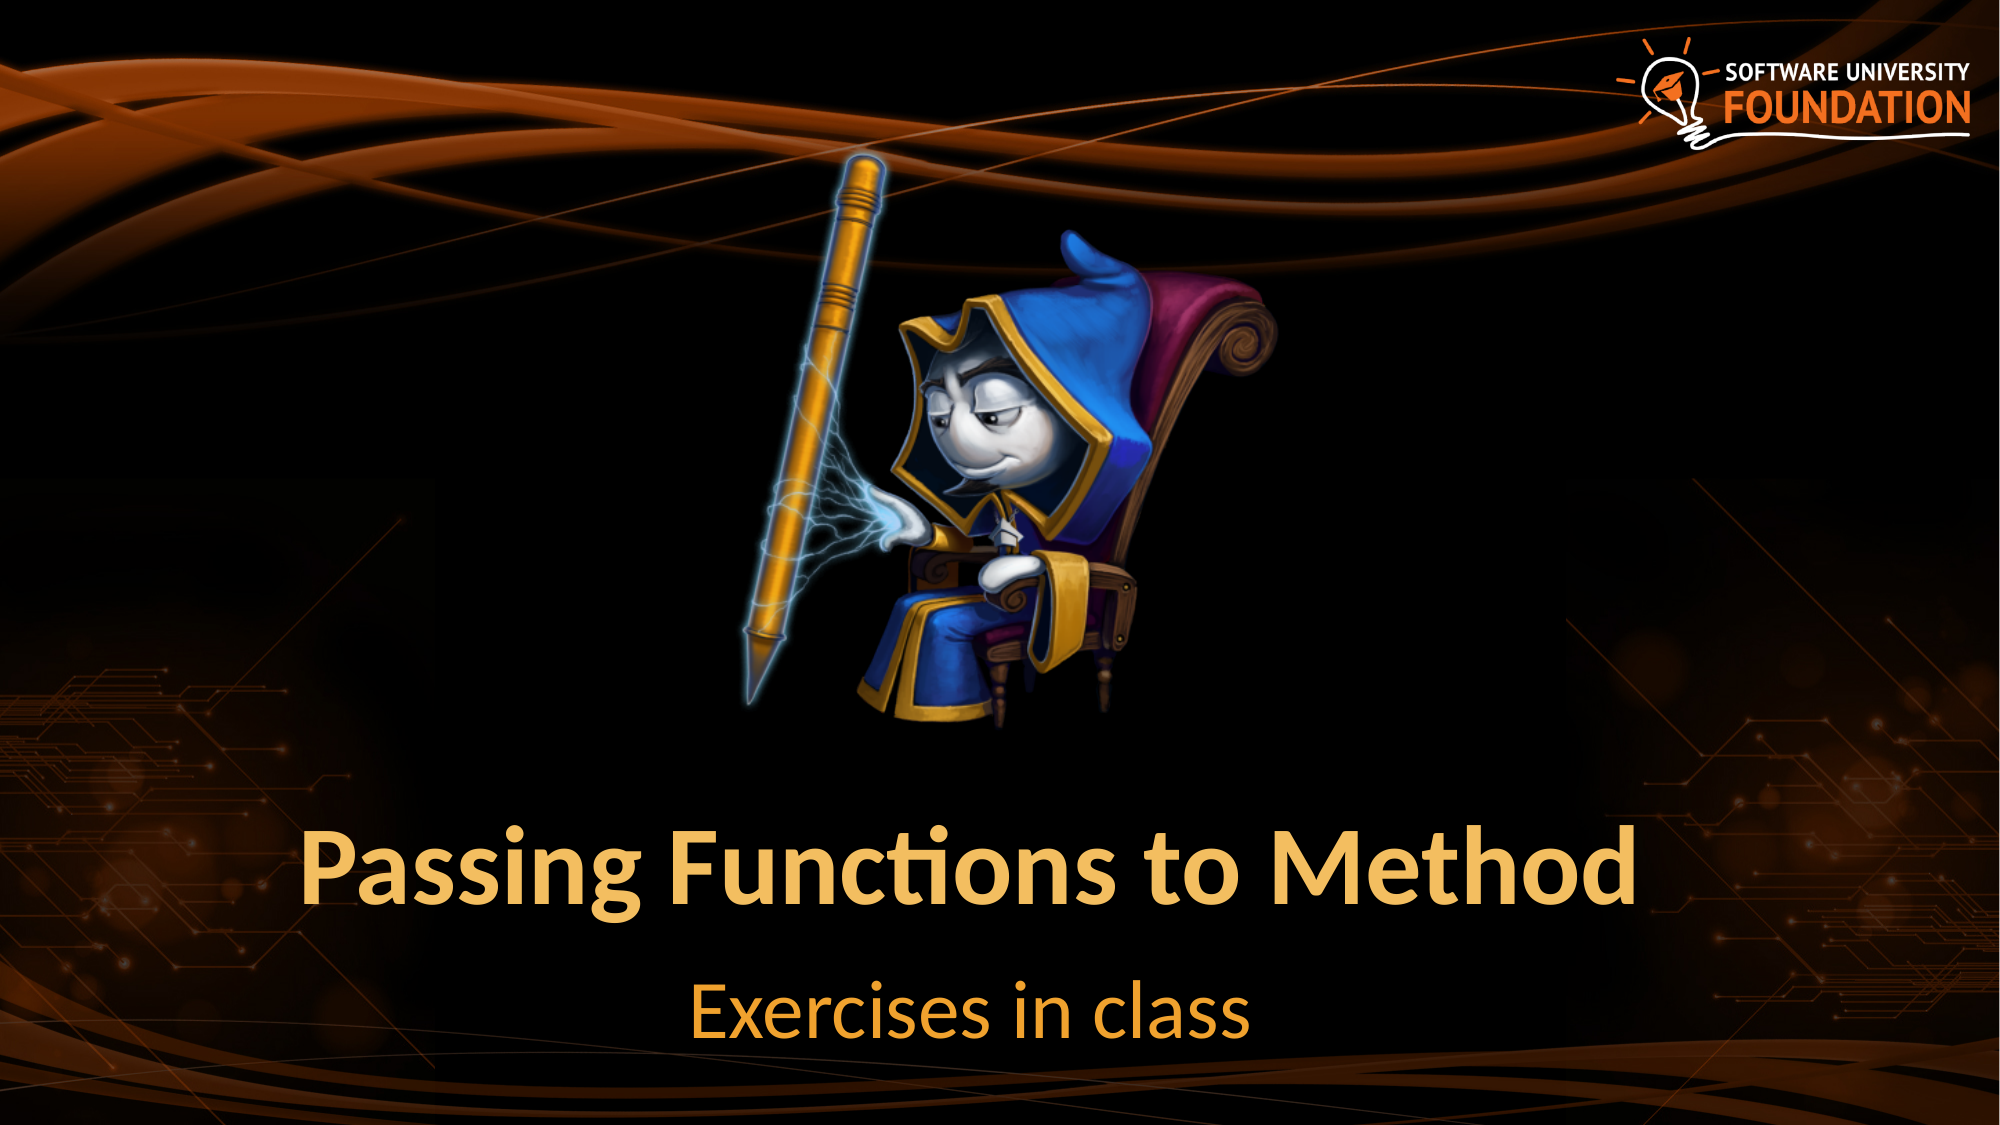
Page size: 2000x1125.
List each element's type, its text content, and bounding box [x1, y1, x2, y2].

picture [0, 0, 2000, 1125]
title Passing Functions to Method [237, 800, 1704, 935]
list Exercises in class [237, 944, 1704, 1058]
